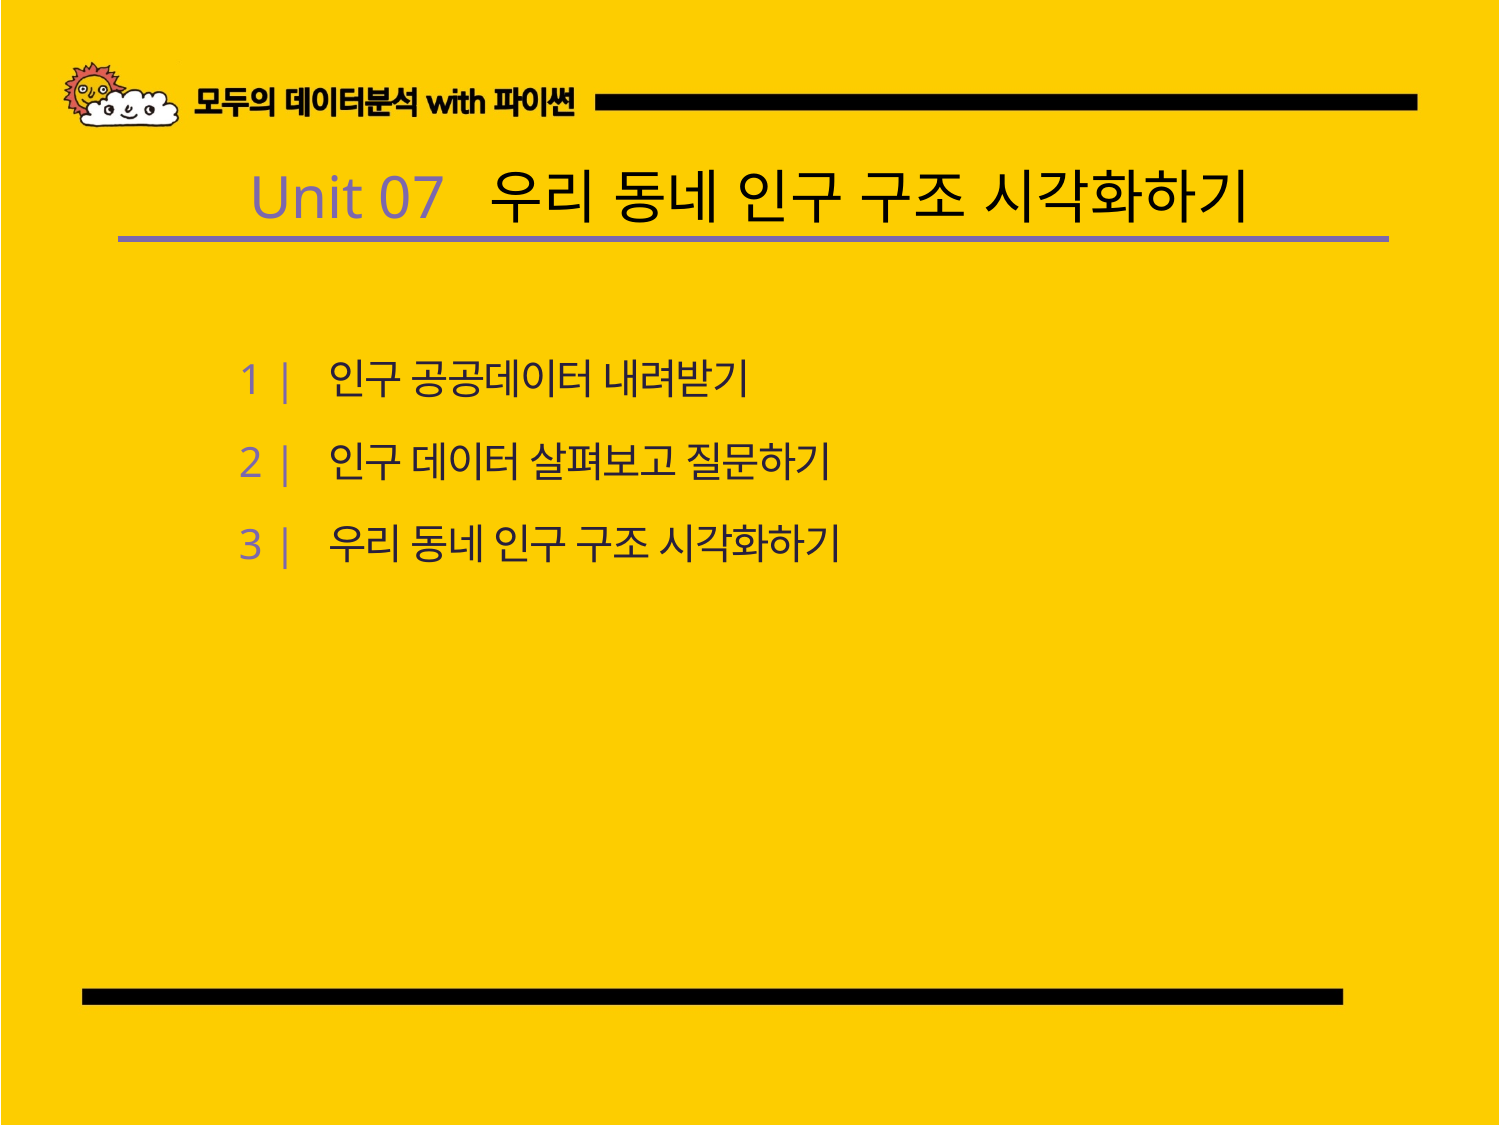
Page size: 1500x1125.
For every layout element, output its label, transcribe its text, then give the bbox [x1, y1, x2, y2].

text_box 1 | 인구 공공데이터 내려받기 2 | 인구 데이터 살펴보고 질문하기 3 | 우리 동네 인구 구조 시각화하기 [224, 313, 1275, 576]
text_box Unit 07 우리 동네 인구 구조 시각화하기 [0, 106, 1500, 238]
picture [1, 0, 1499, 106]
picture [1, 238, 1499, 1125]
